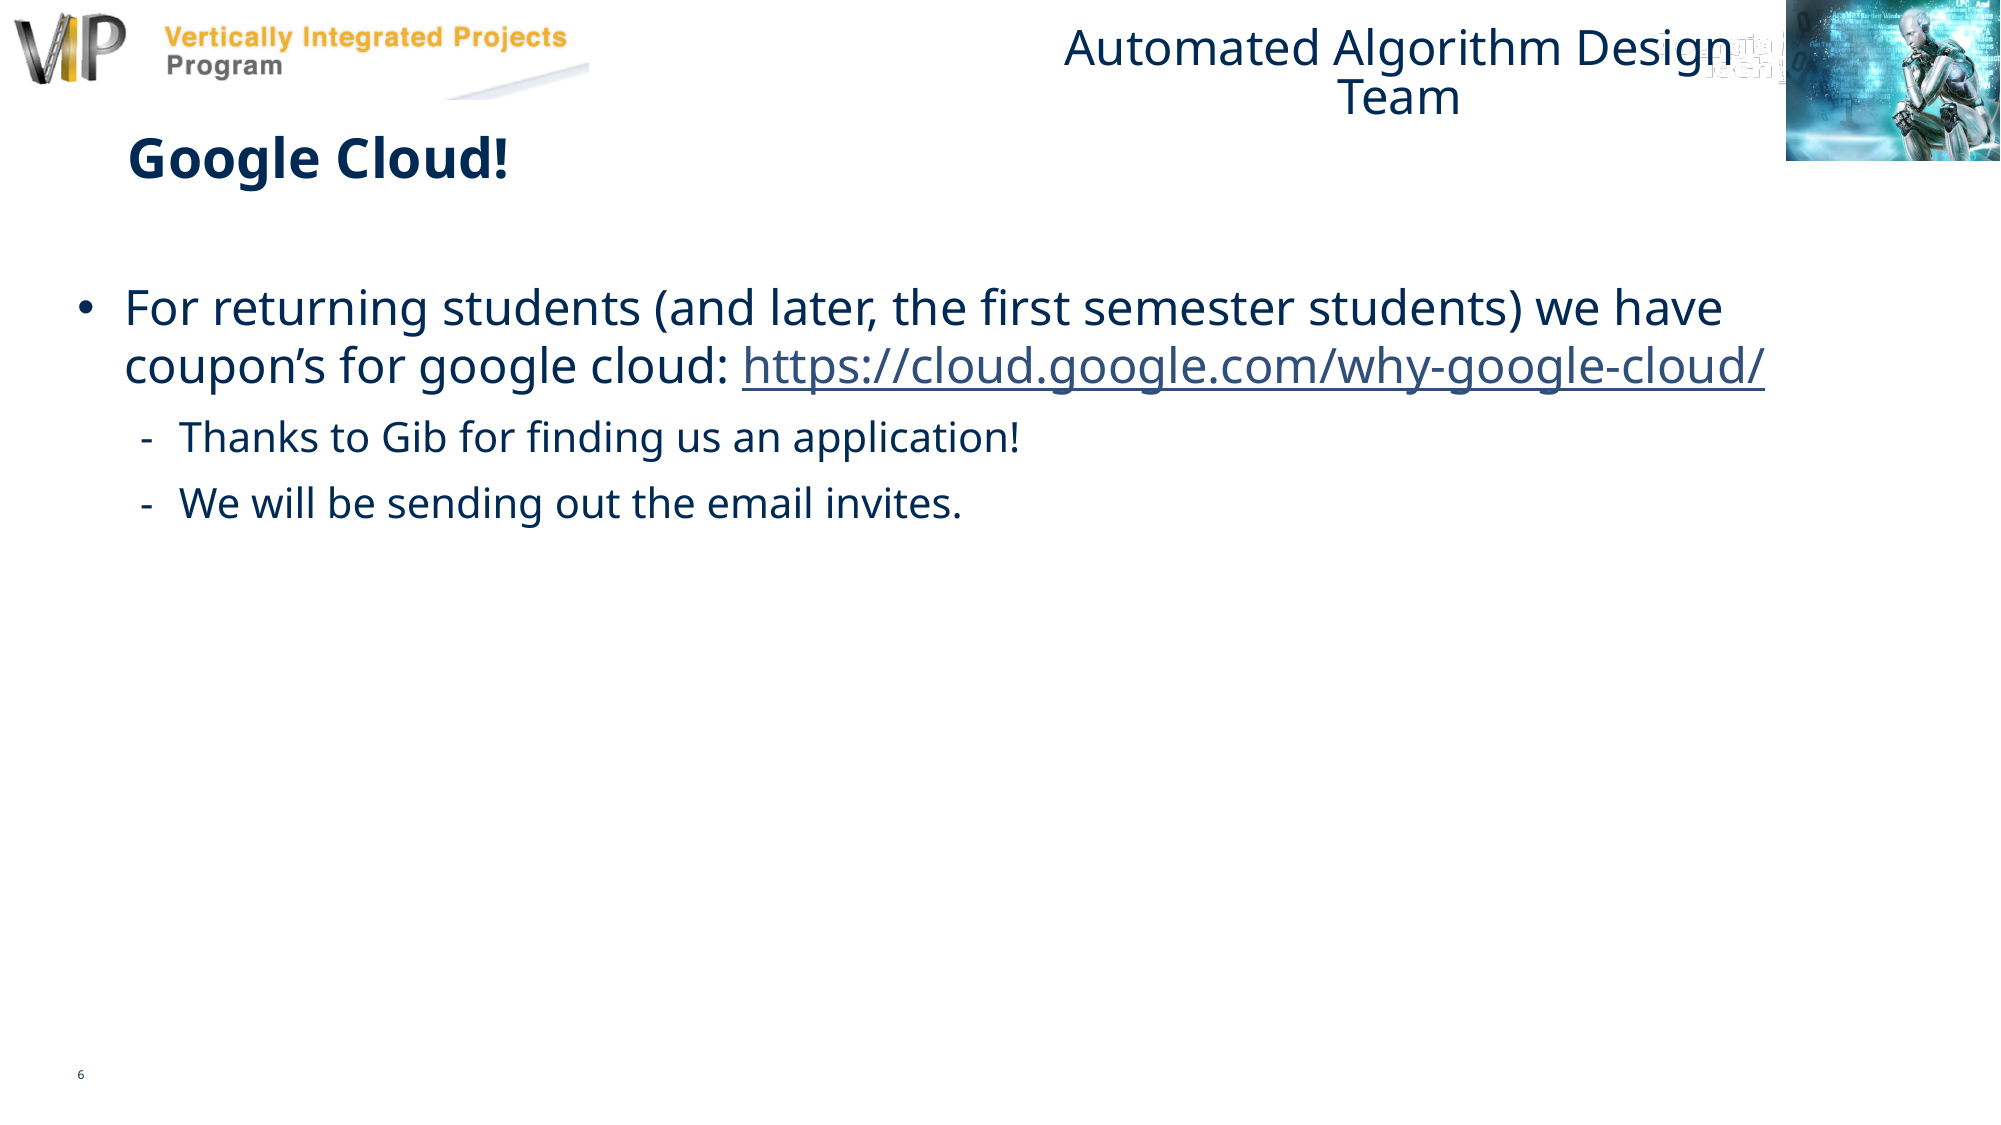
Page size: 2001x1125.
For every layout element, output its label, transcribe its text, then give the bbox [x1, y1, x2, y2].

picture [1650, 54, 1655, 62]
title Google Cloud! [112, 122, 1938, 251]
picture [0, 2, 589, 100]
list For returning students (and later, the first semester students) we have coupon’s for google cloud: https://cloud.google.com/why-google-cloud/ Thanks to Gib for finding us an application! We will be sending out the email invites. [62, 276, 1938, 1056]
picture [1650, 0, 2000, 161]
